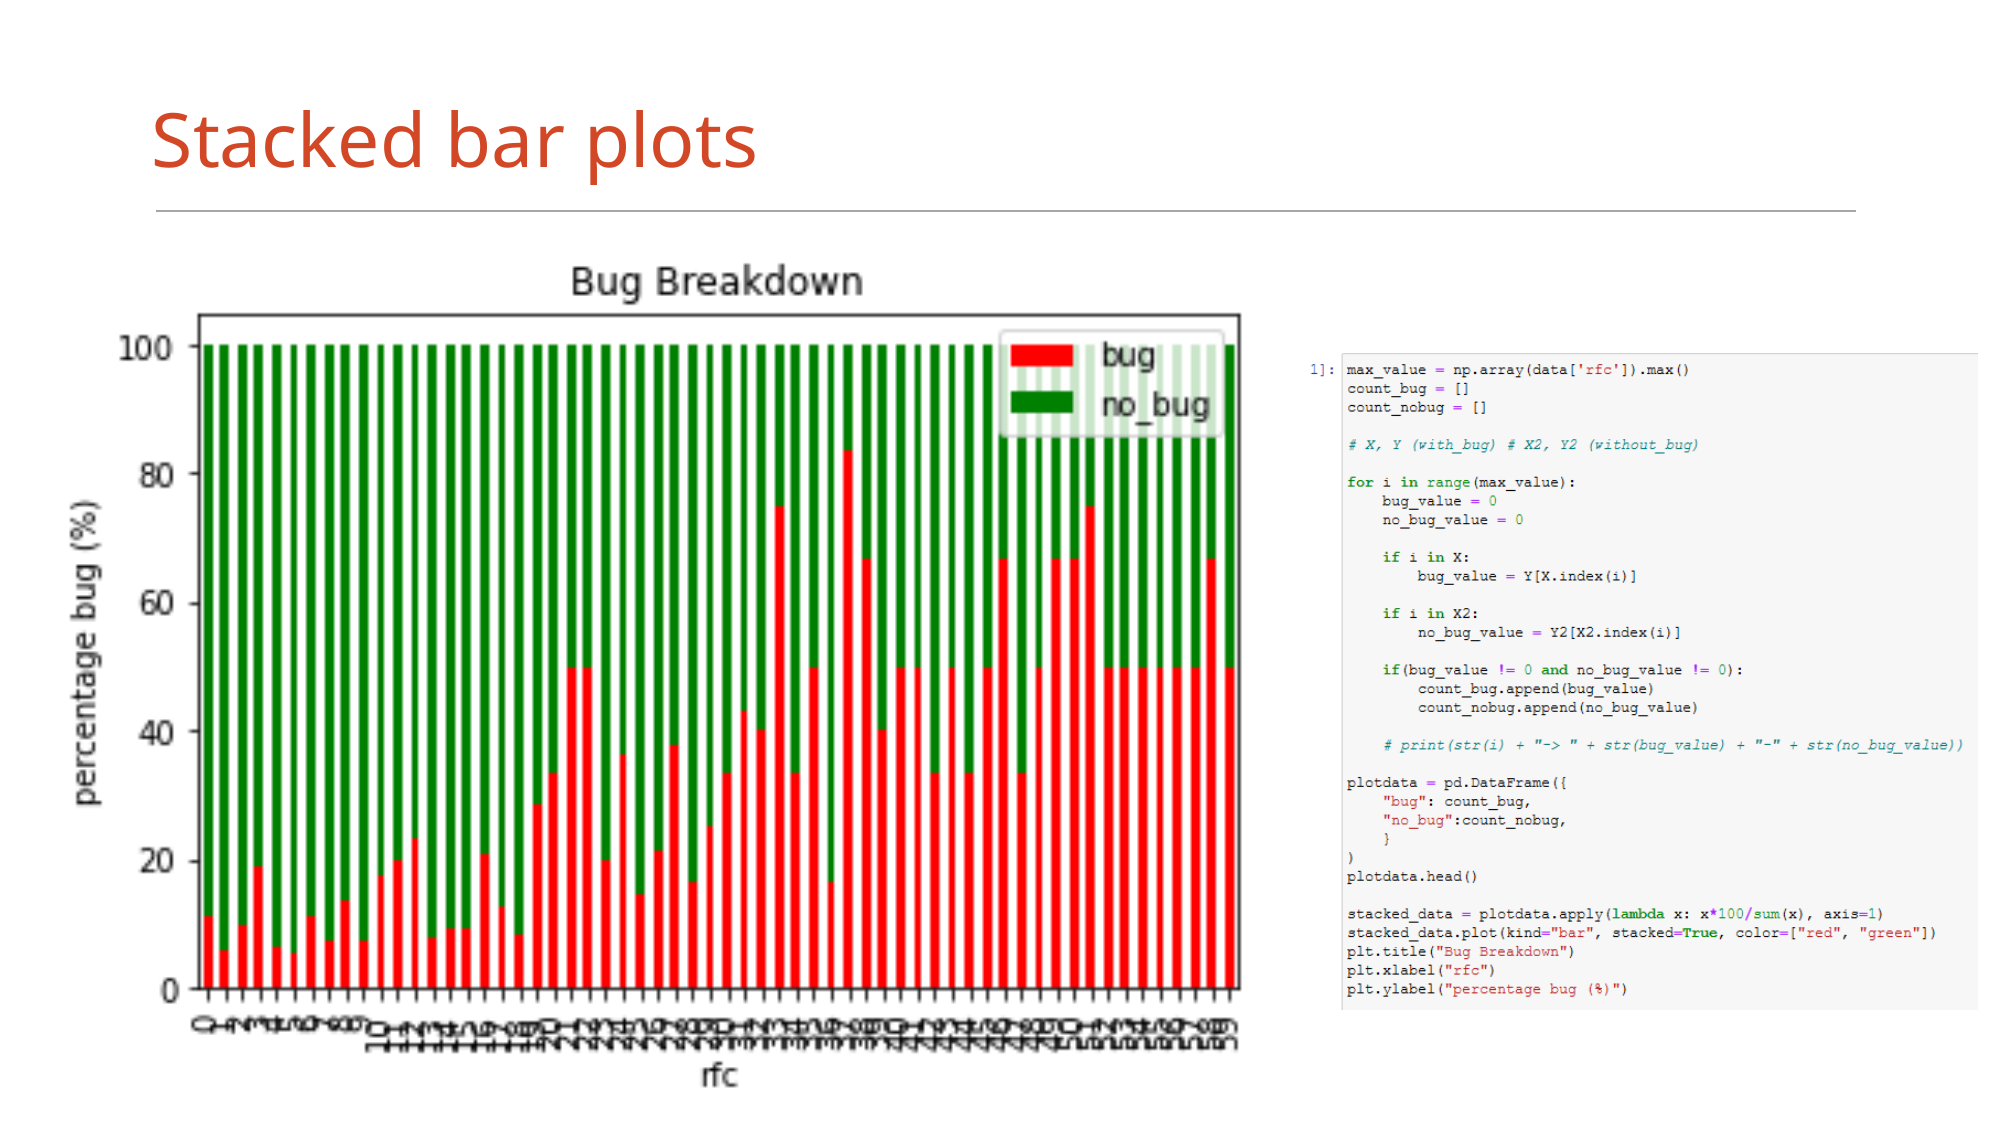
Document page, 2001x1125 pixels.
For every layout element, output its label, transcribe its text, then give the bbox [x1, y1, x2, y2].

title Stacked bar plots [136, 75, 1862, 211]
picture [0, 237, 1978, 1125]
